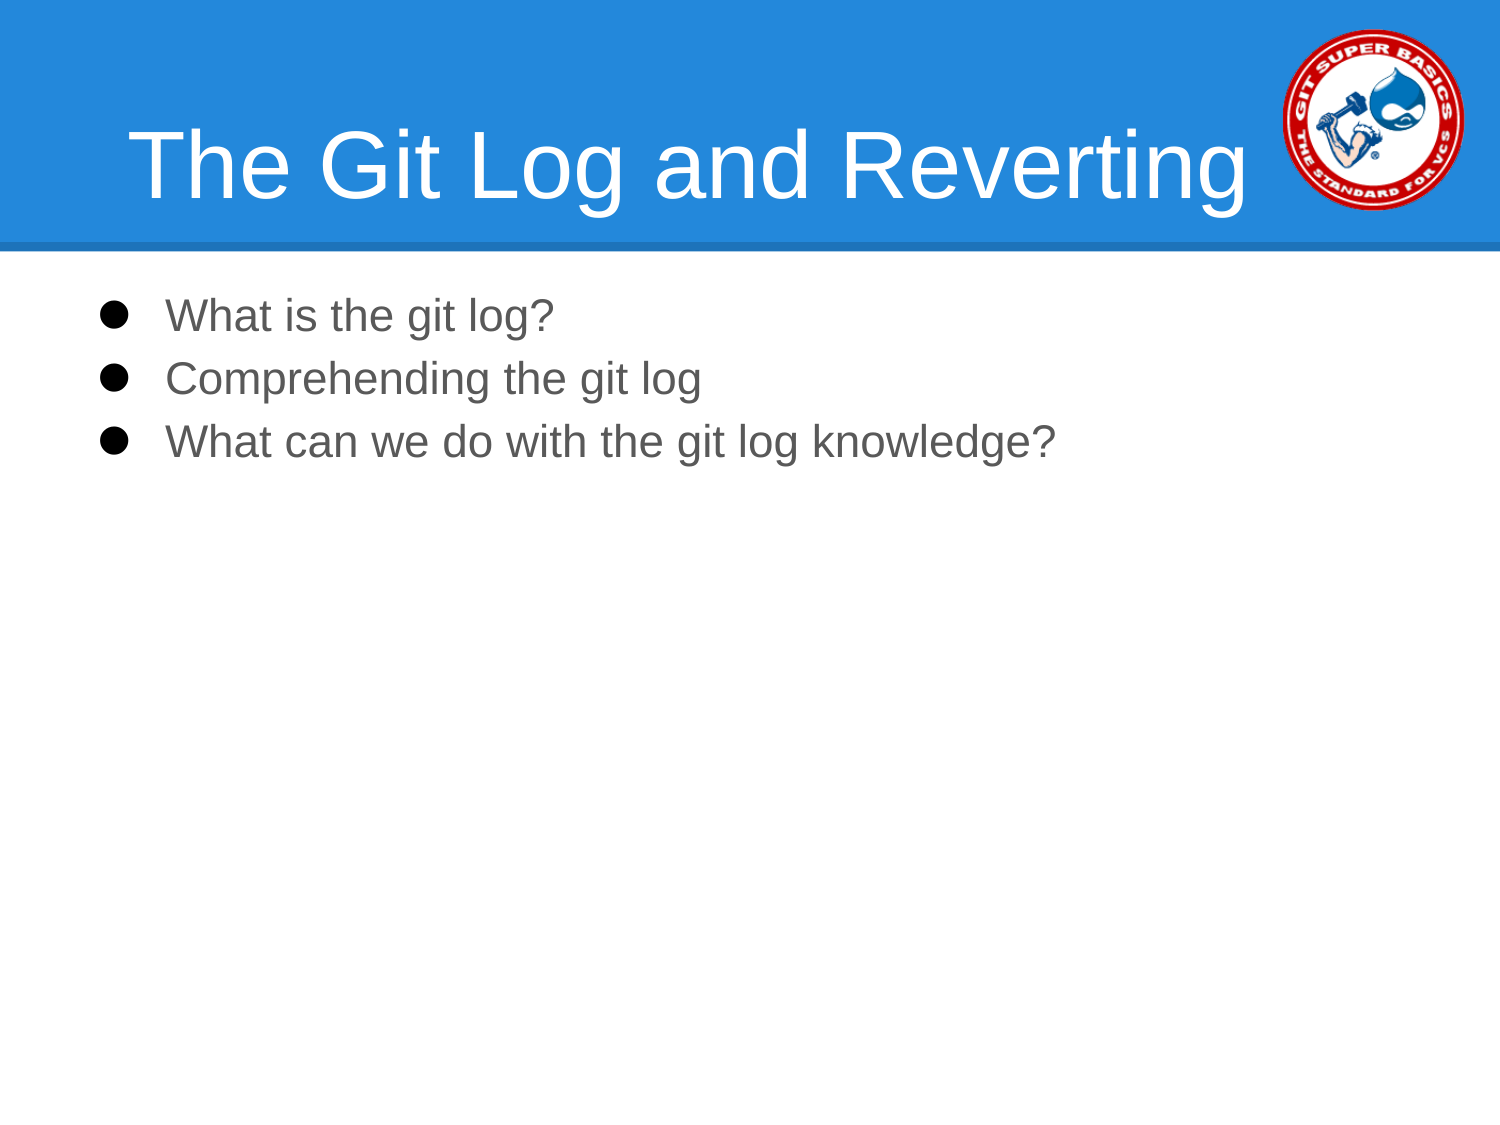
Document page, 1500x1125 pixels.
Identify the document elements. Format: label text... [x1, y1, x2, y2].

text_box [1282, 29, 1465, 212]
list What is the git log? Comprehending the git log What can we do with the git log knowledge? [75, 262, 1425, 931]
title The Git Log and Reverting [75, 14, 1425, 233]
